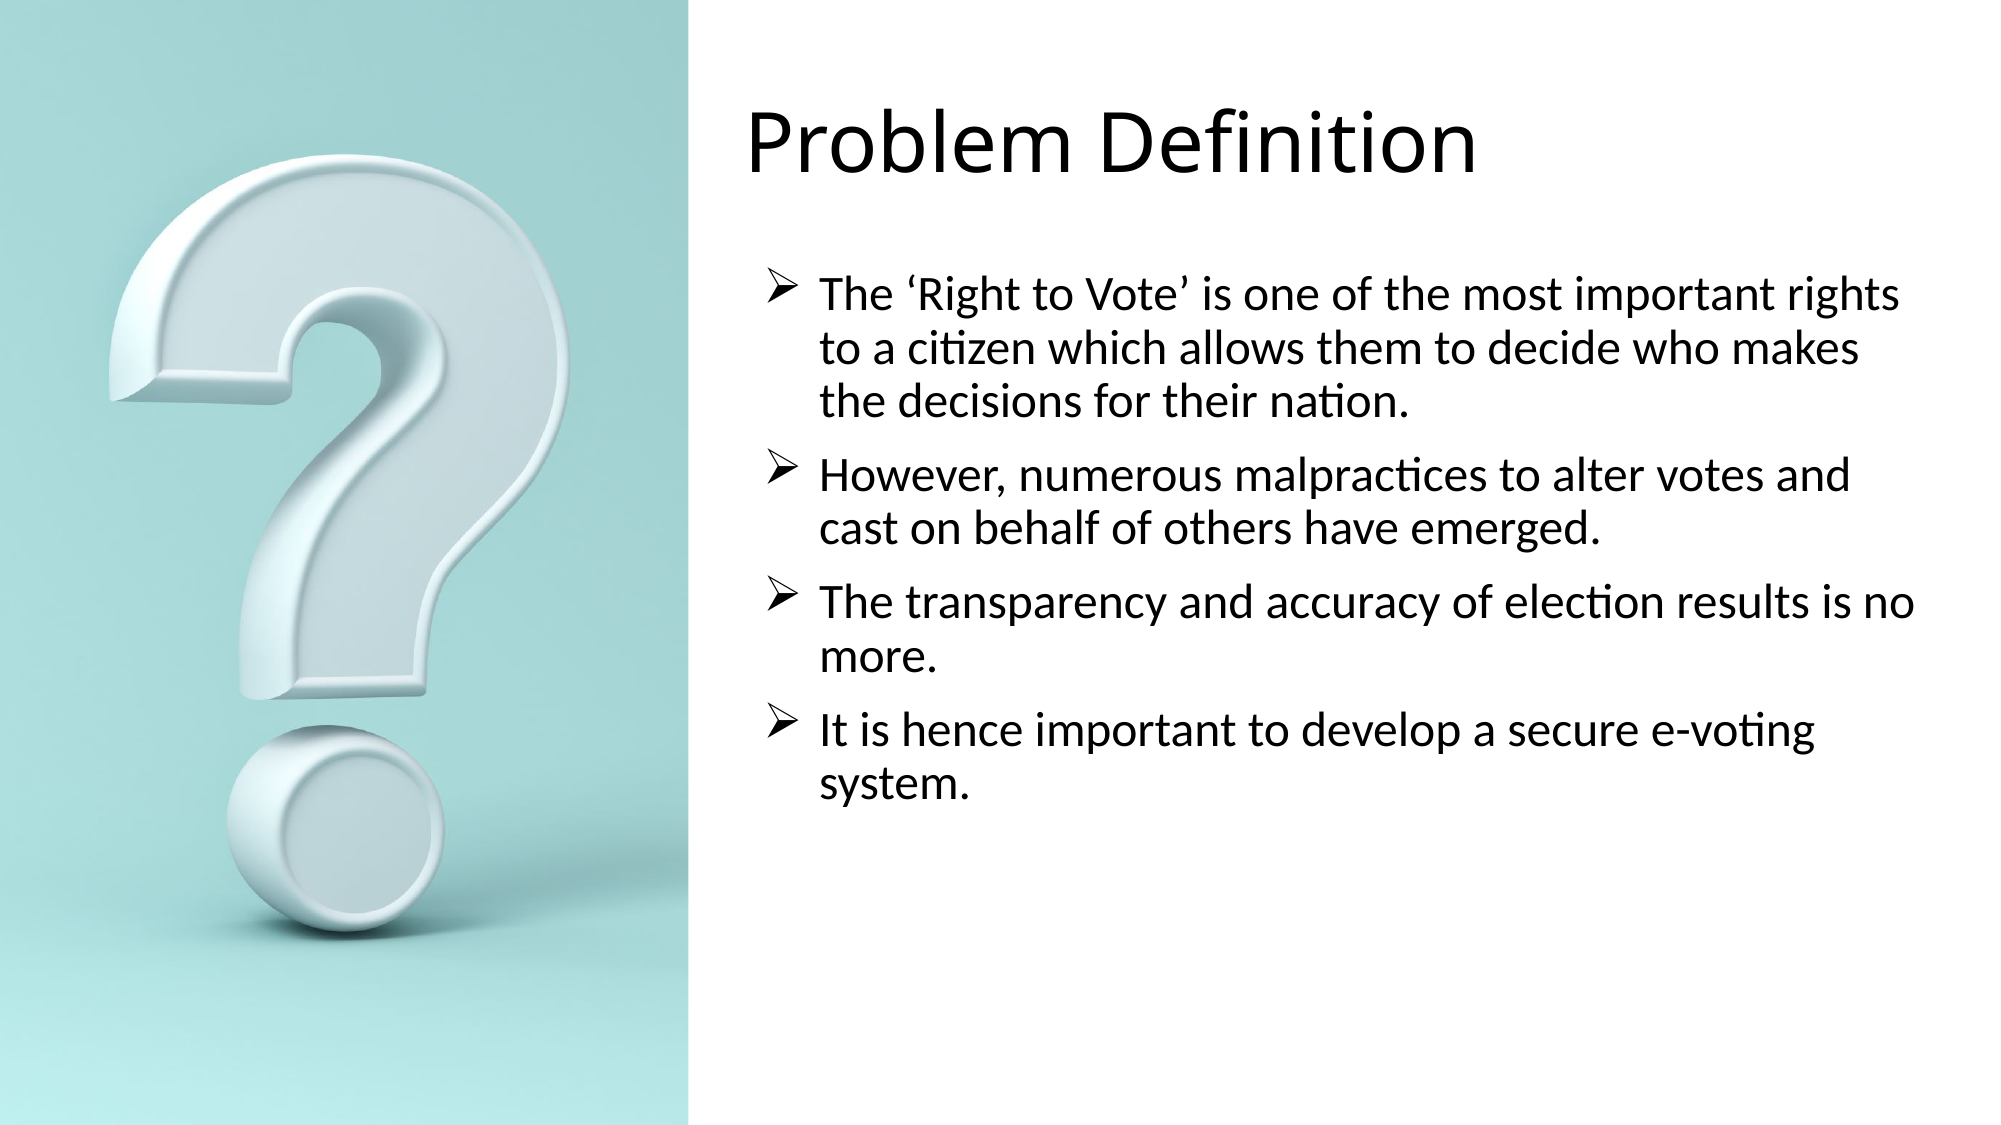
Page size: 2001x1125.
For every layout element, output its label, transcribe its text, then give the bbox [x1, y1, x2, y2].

title Problem Definition [729, 62, 1846, 198]
subtitle The ‘Right to Vote’ is one of the most important rights to a citizen which allows them to decide who makes the decisions for their nation. However, numerous malpractices to alter votes and cast on behalf of others have emerged. The transparency and accuracy of election results is no more. It is hence important to develop a secure e-voting system. [729, 260, 1947, 821]
picture [0, 0, 689, 1125]
